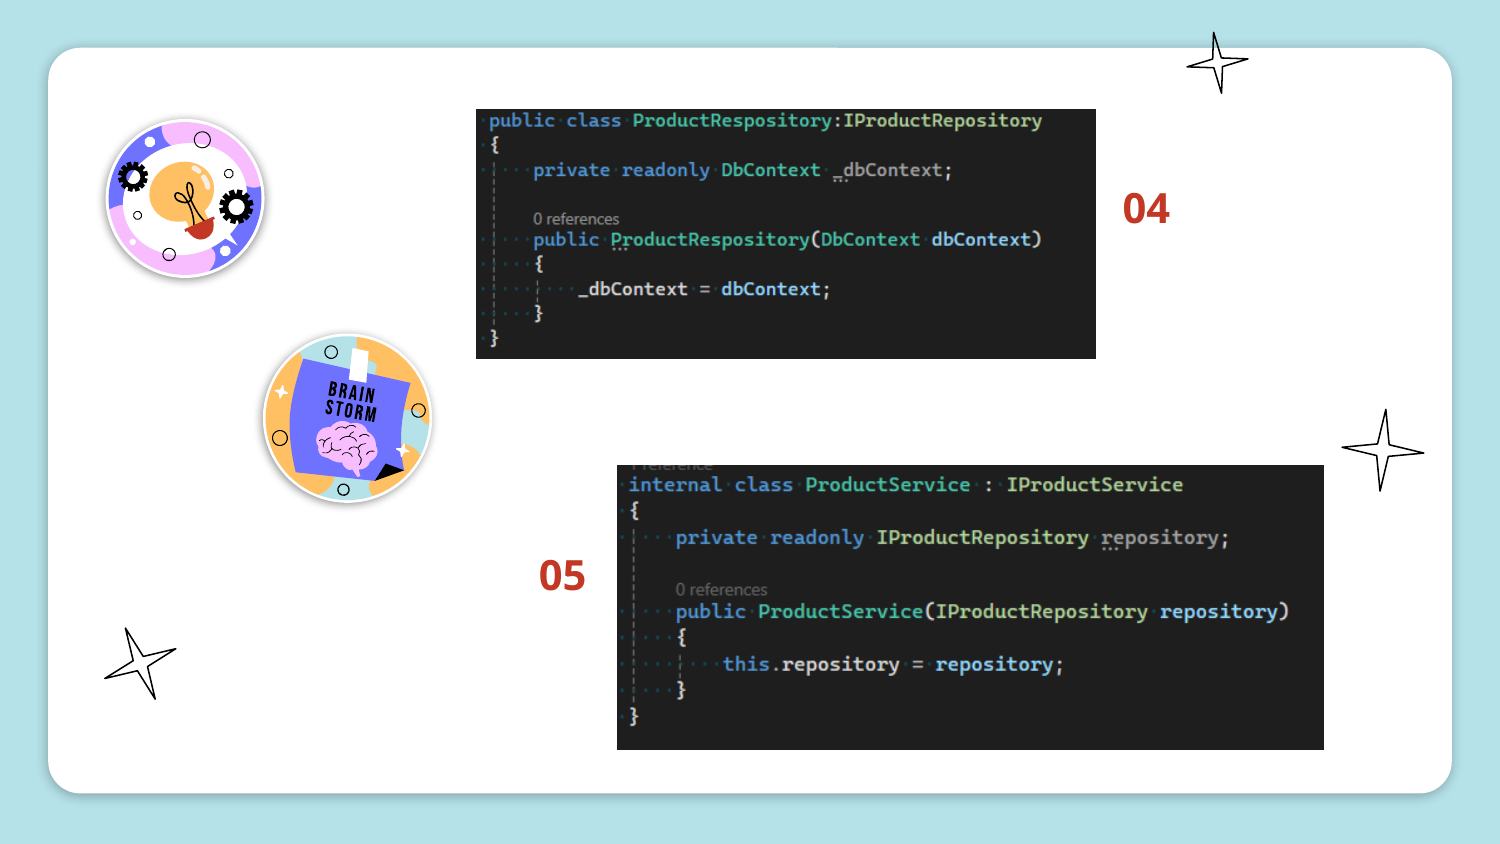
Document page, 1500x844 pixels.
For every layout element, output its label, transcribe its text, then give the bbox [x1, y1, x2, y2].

text_box 04 [1100, 165, 1186, 247]
text_box [104, 628, 176, 700]
picture [476, 109, 1096, 359]
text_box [262, 333, 433, 504]
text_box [105, 118, 265, 279]
picture [616, 465, 1325, 751]
text_box [1342, 409, 1424, 492]
text_box 05 [518, 532, 602, 614]
